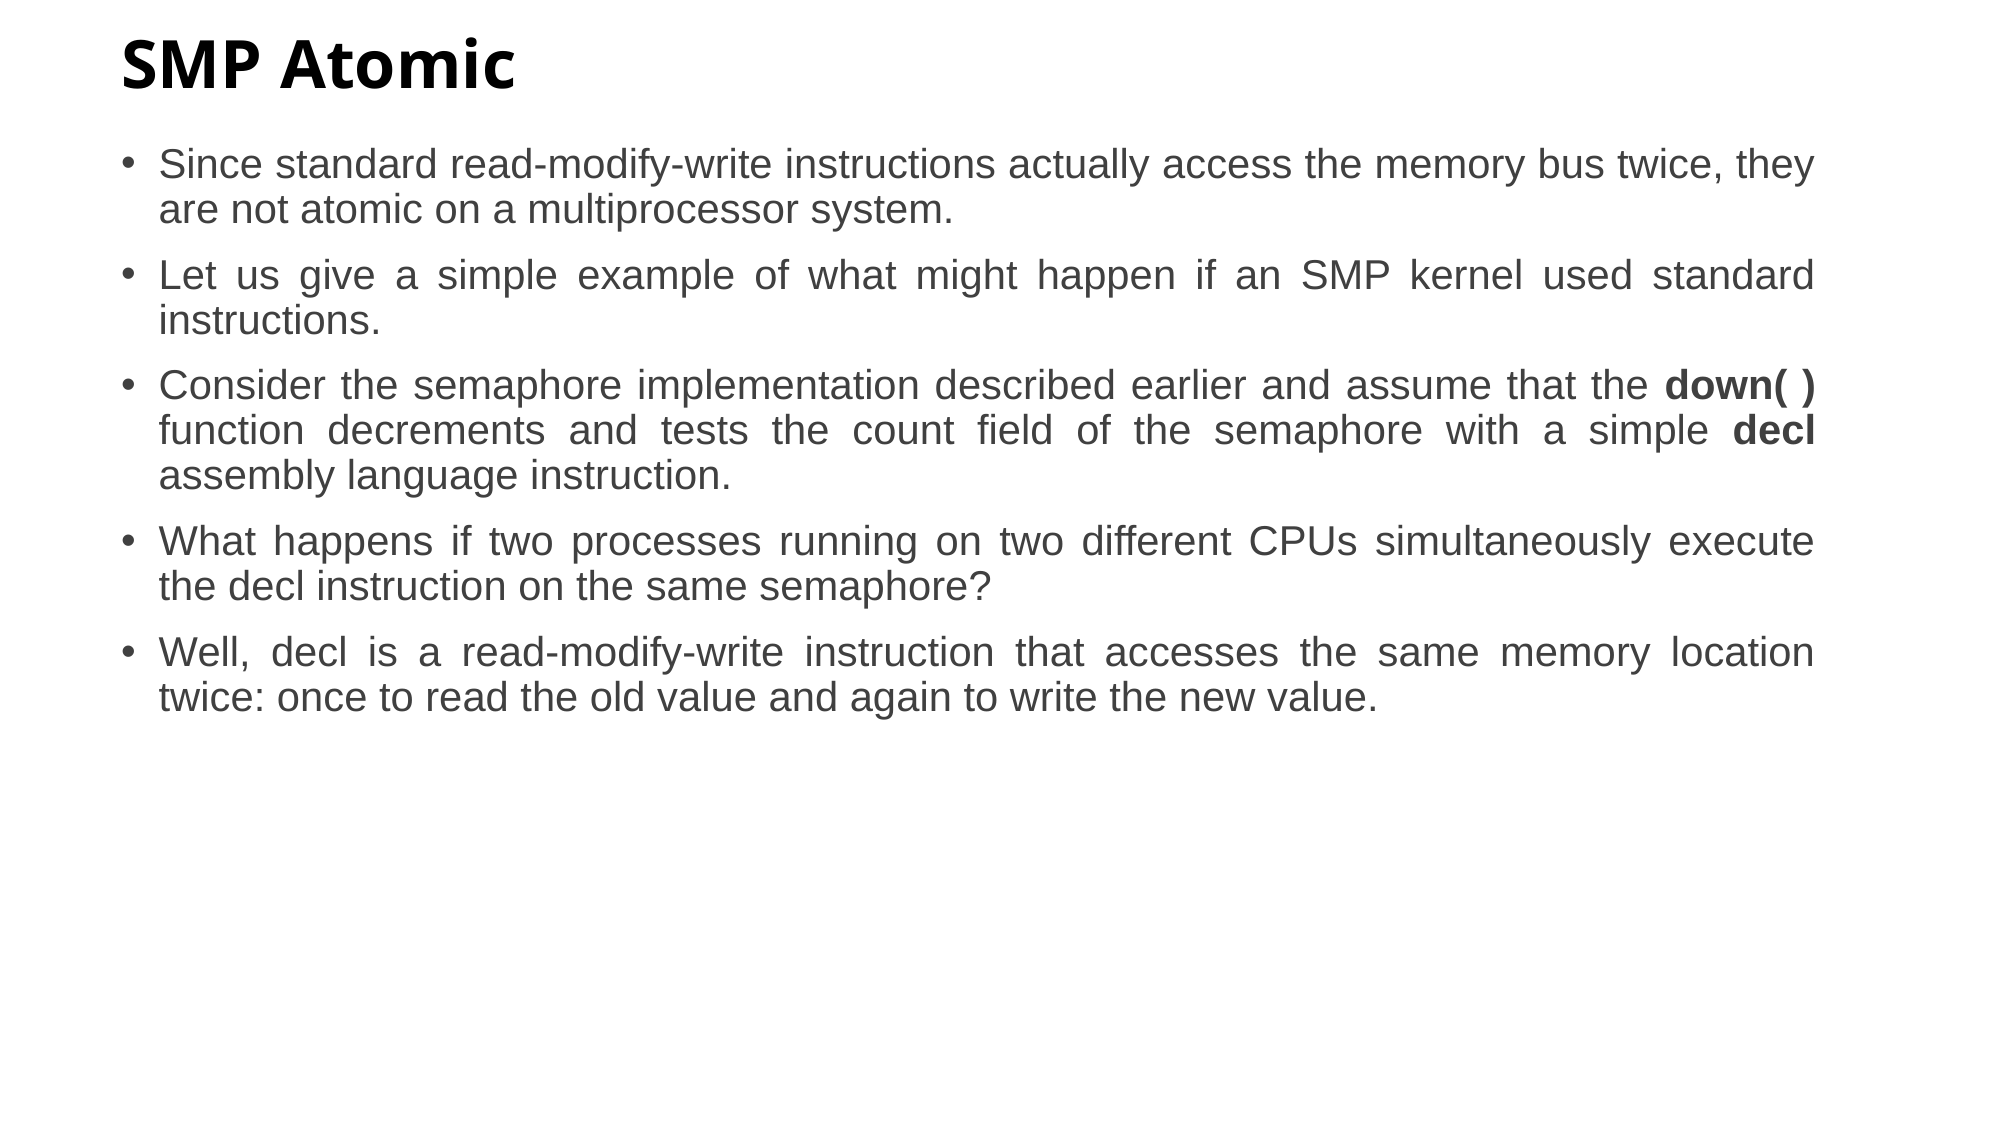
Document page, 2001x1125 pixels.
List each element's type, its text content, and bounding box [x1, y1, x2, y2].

title SMP Atomic [106, 18, 1832, 117]
list Since standard read-modify-write instructions actually access the memory bus twice, they are not atomic on a multiprocessor system. Let us give a simple example of what might happen if an SMP kernel used standard instructions. Consider the semaphore implementation described earlier and assume that the down( ) function decrements and tests the count field of the semaphore with a simple decl assembly language instruction. What happens if two processes running on two different CPUs simultaneously execute the decl instruction on the same semaphore? Well, decl is a read-modify-write instruction that accesses the same memory location twice: once to read the old value and again to write the new value. [106, 134, 1832, 1014]
